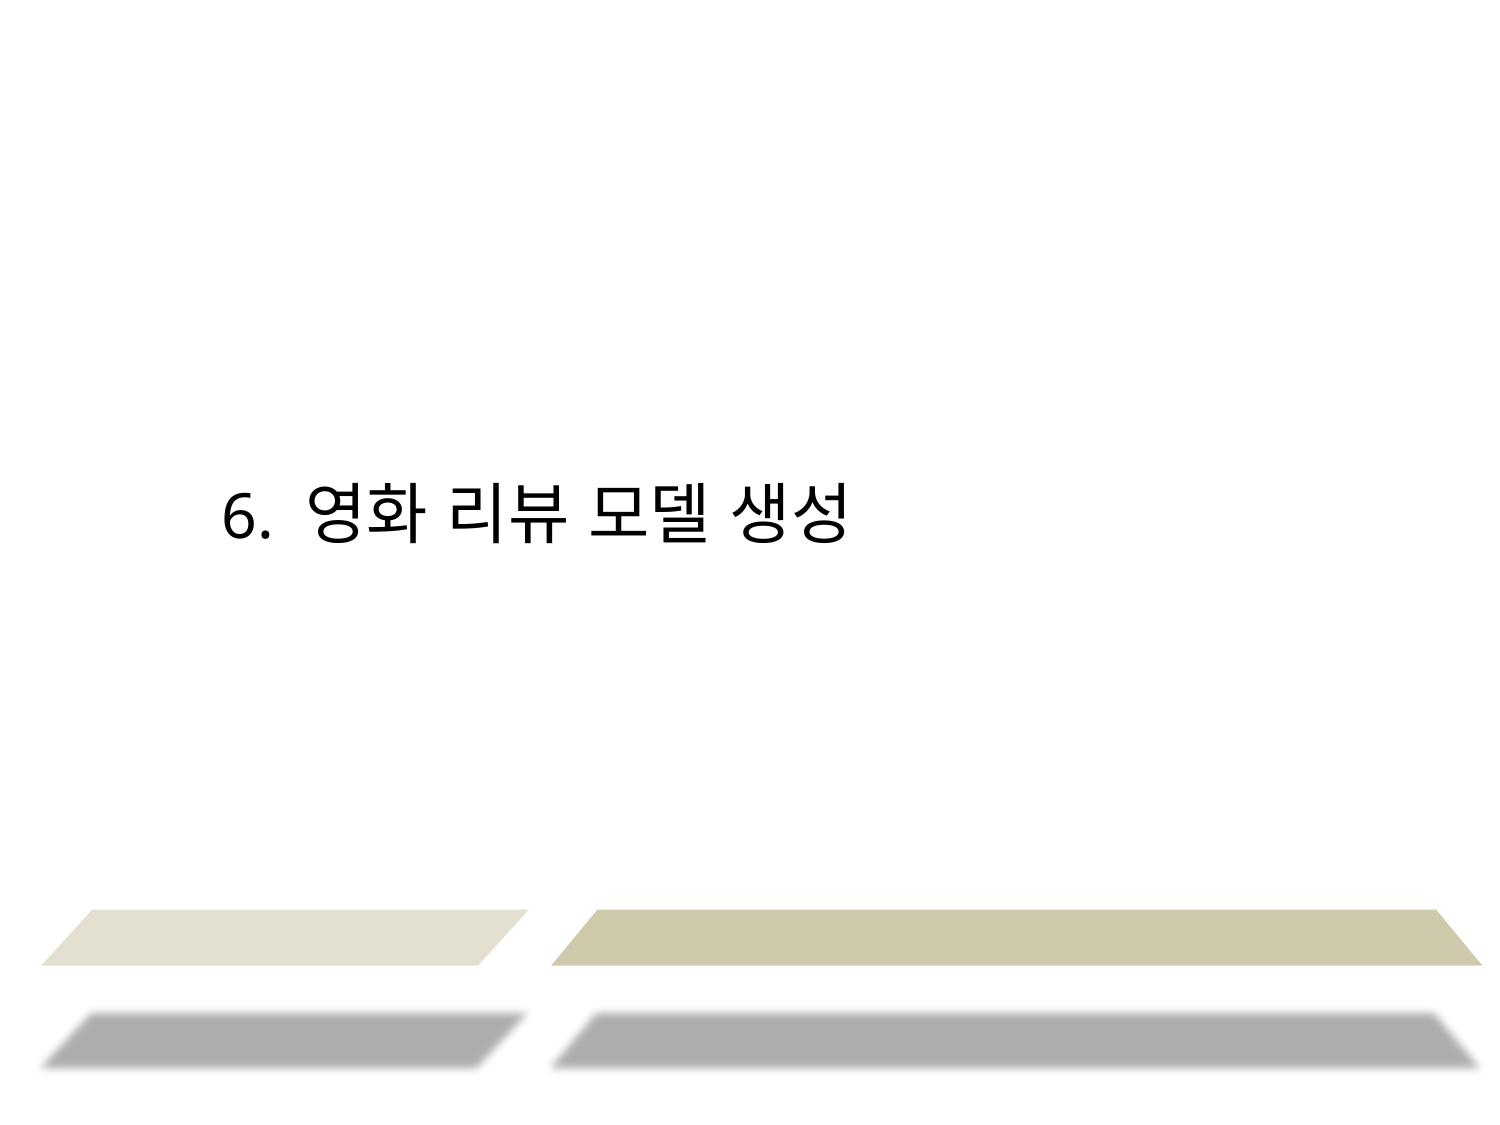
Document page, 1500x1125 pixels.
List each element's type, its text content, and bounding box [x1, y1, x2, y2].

text_box 6. 영화 리뷰 모델 생성 [206, 424, 1187, 609]
text_box [549, 907, 1485, 968]
text_box [39, 907, 531, 968]
